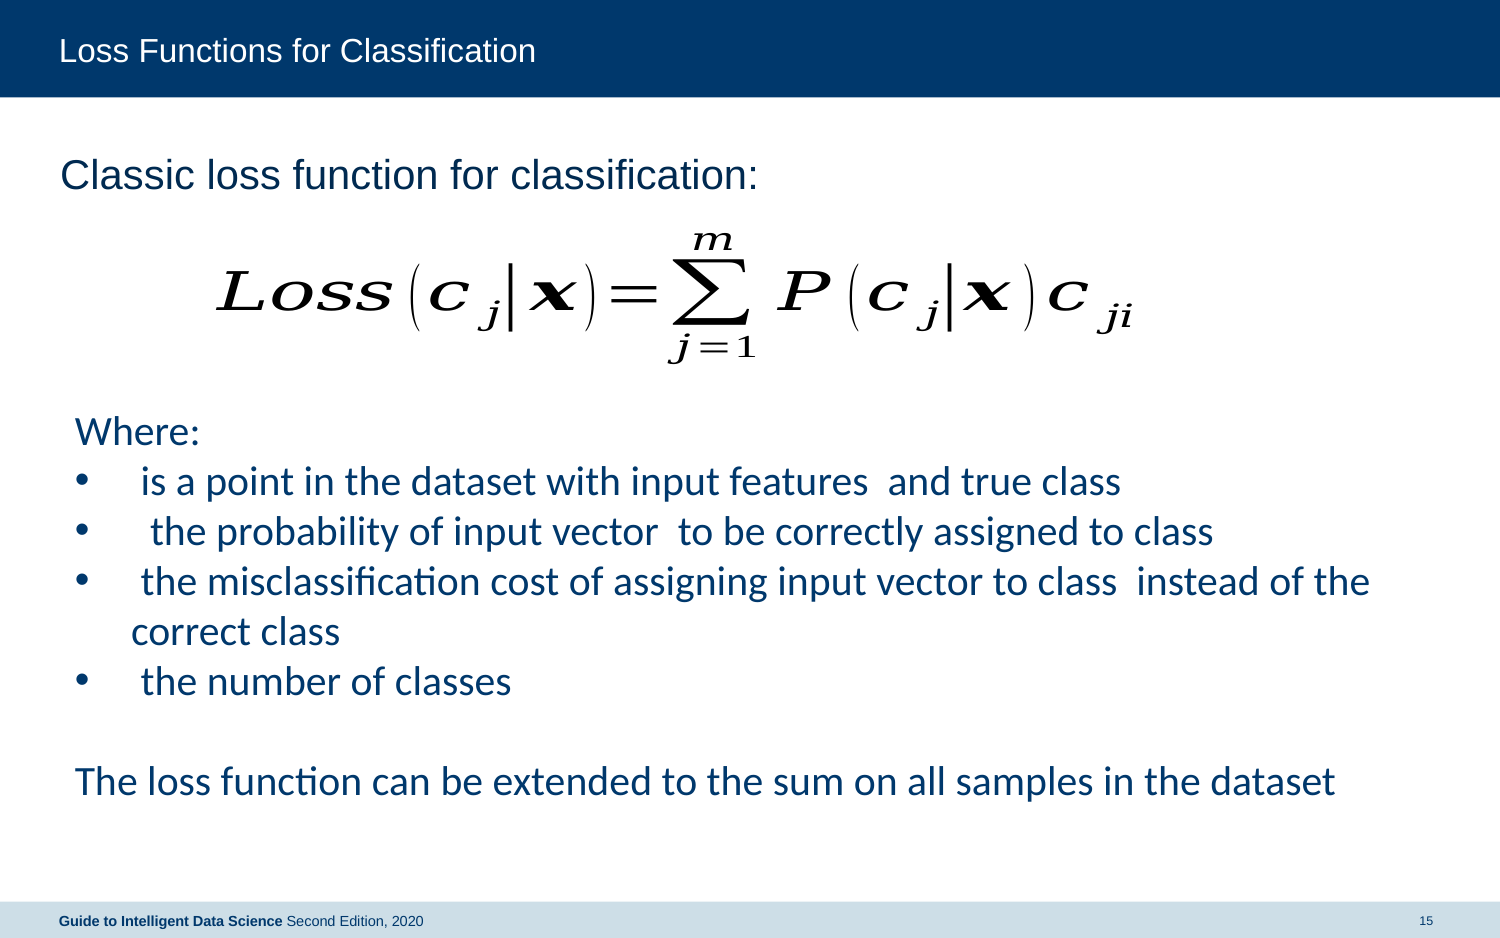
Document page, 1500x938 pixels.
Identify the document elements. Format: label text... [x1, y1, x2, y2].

list Classic loss function for classification: [59, 147, 1434, 396]
title Loss Functions for Classification [58, 28, 1442, 70]
footer Guide to Intelligent Data Science Second Edition, 2020 [58, 900, 717, 938]
slide_number 15 [1411, 900, 1442, 938]
